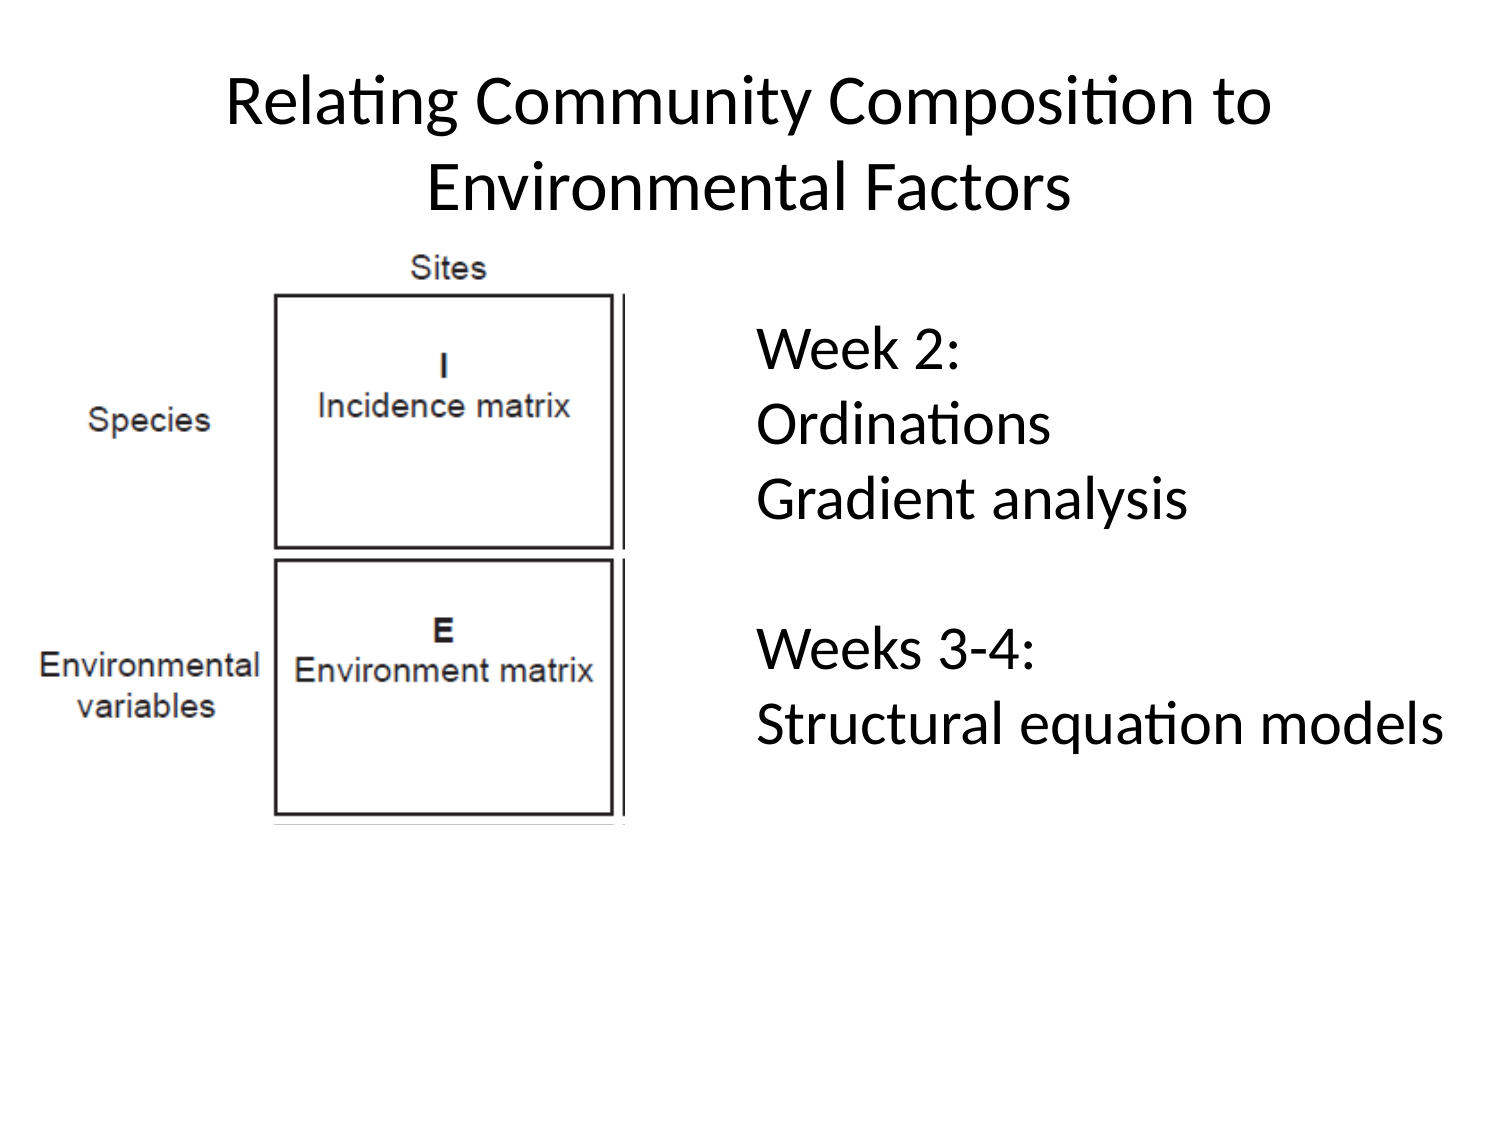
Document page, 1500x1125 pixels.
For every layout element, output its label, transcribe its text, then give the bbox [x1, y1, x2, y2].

text_box Week 2: Ordinations Gradient analysis Weeks 3-4: Structural equation models [741, 299, 1461, 765]
title Relating Community Composition to Environmental Factors [75, 45, 1425, 233]
picture [24, 237, 626, 826]
